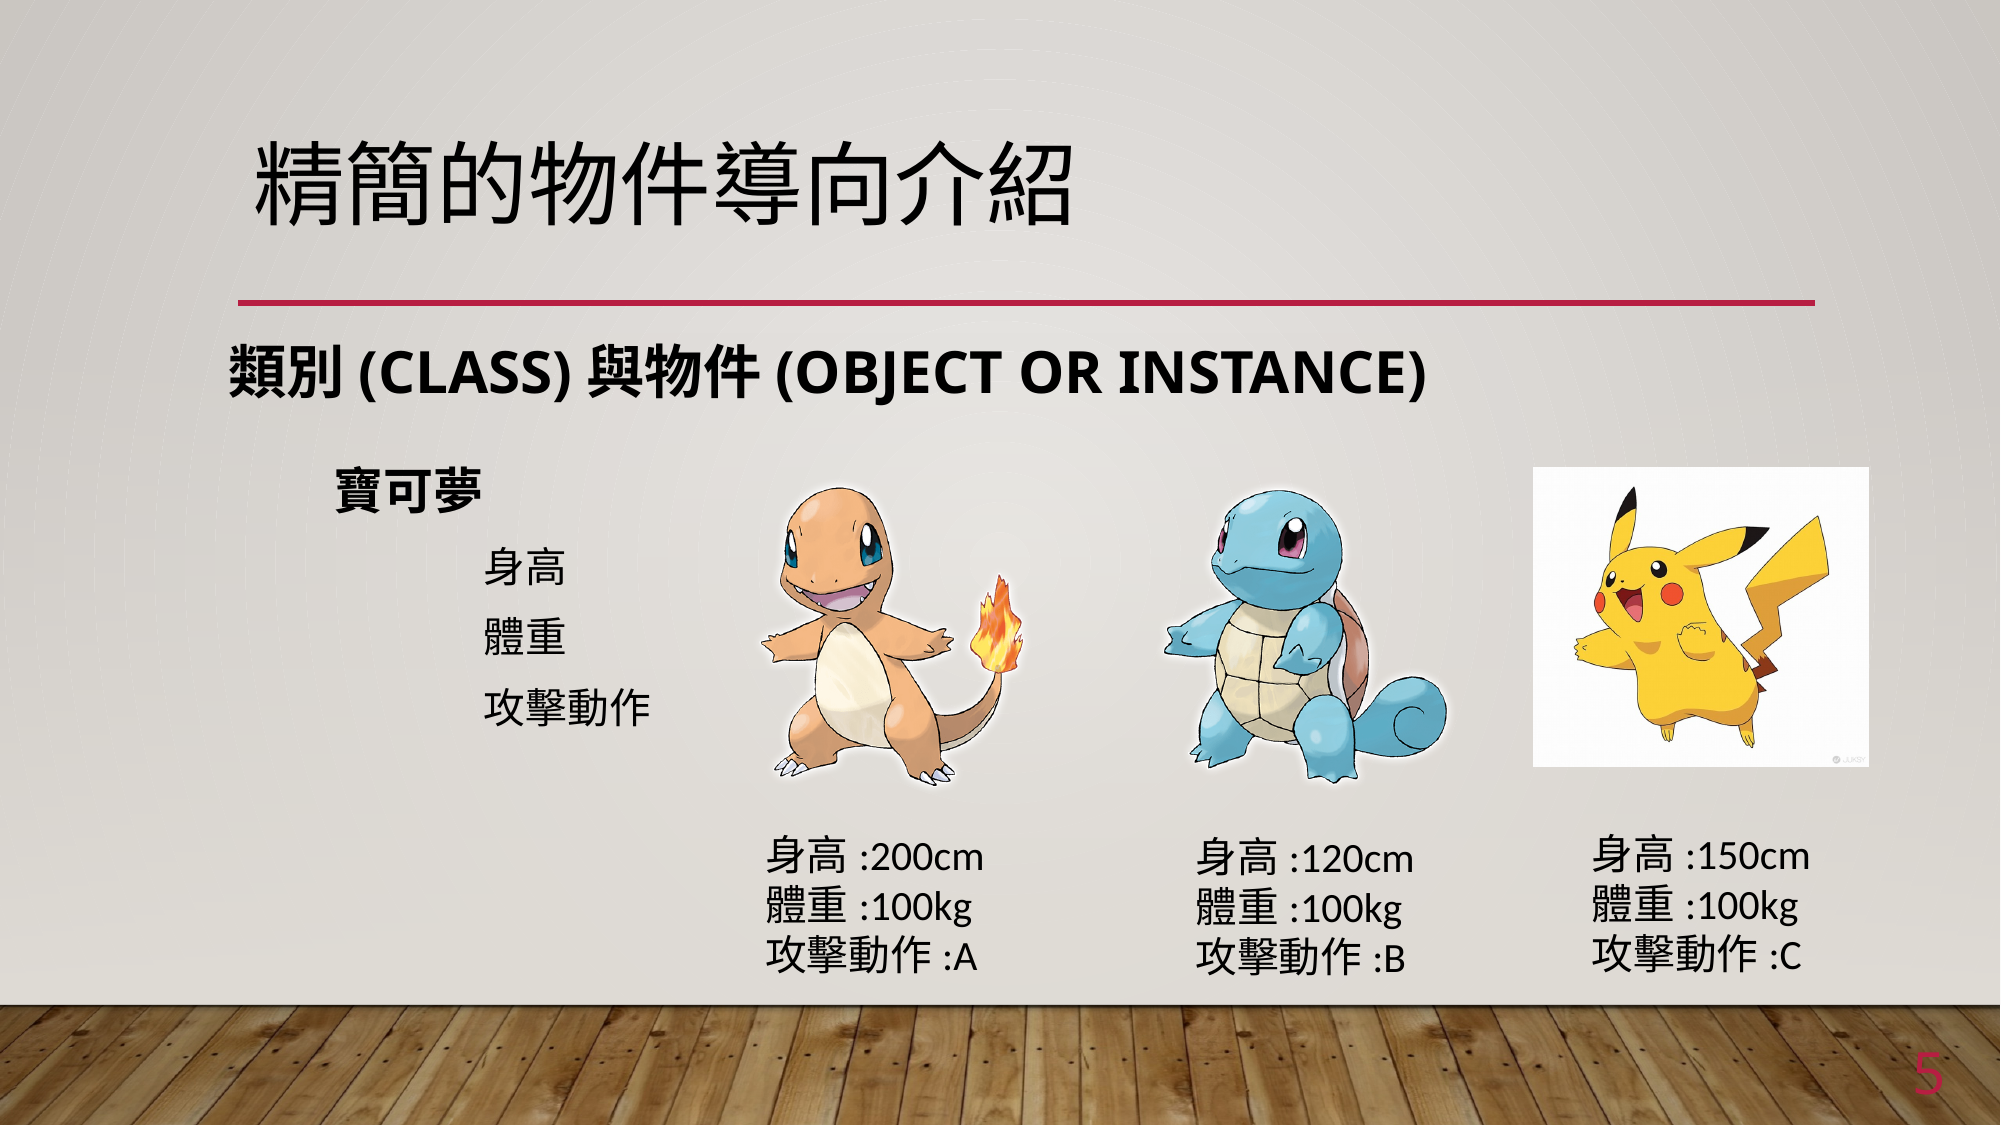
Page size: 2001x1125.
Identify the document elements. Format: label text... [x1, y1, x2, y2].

picture [706, 451, 1077, 822]
list 寶可夢 身高 體重 攻擊動作 [318, 451, 703, 1030]
text_box 身高:120cm 體重:100kg 攻擊動作:B [1180, 823, 1430, 989]
picture [0, 1005, 2000, 1125]
picture [1533, 467, 1870, 767]
title 精簡的物件導向介紹 [238, 131, 1814, 305]
text_box 身高:200cm 體重:100kg 攻擊動作:A [750, 822, 1000, 987]
text_box 類別(class)與物件(object or instance) [213, 335, 2000, 452]
slide_number 5 [1855, 1028, 1961, 1089]
text_box 身高:150cm 體重:100kg 攻擊動作:C [1576, 820, 1826, 986]
picture [1123, 455, 1487, 818]
